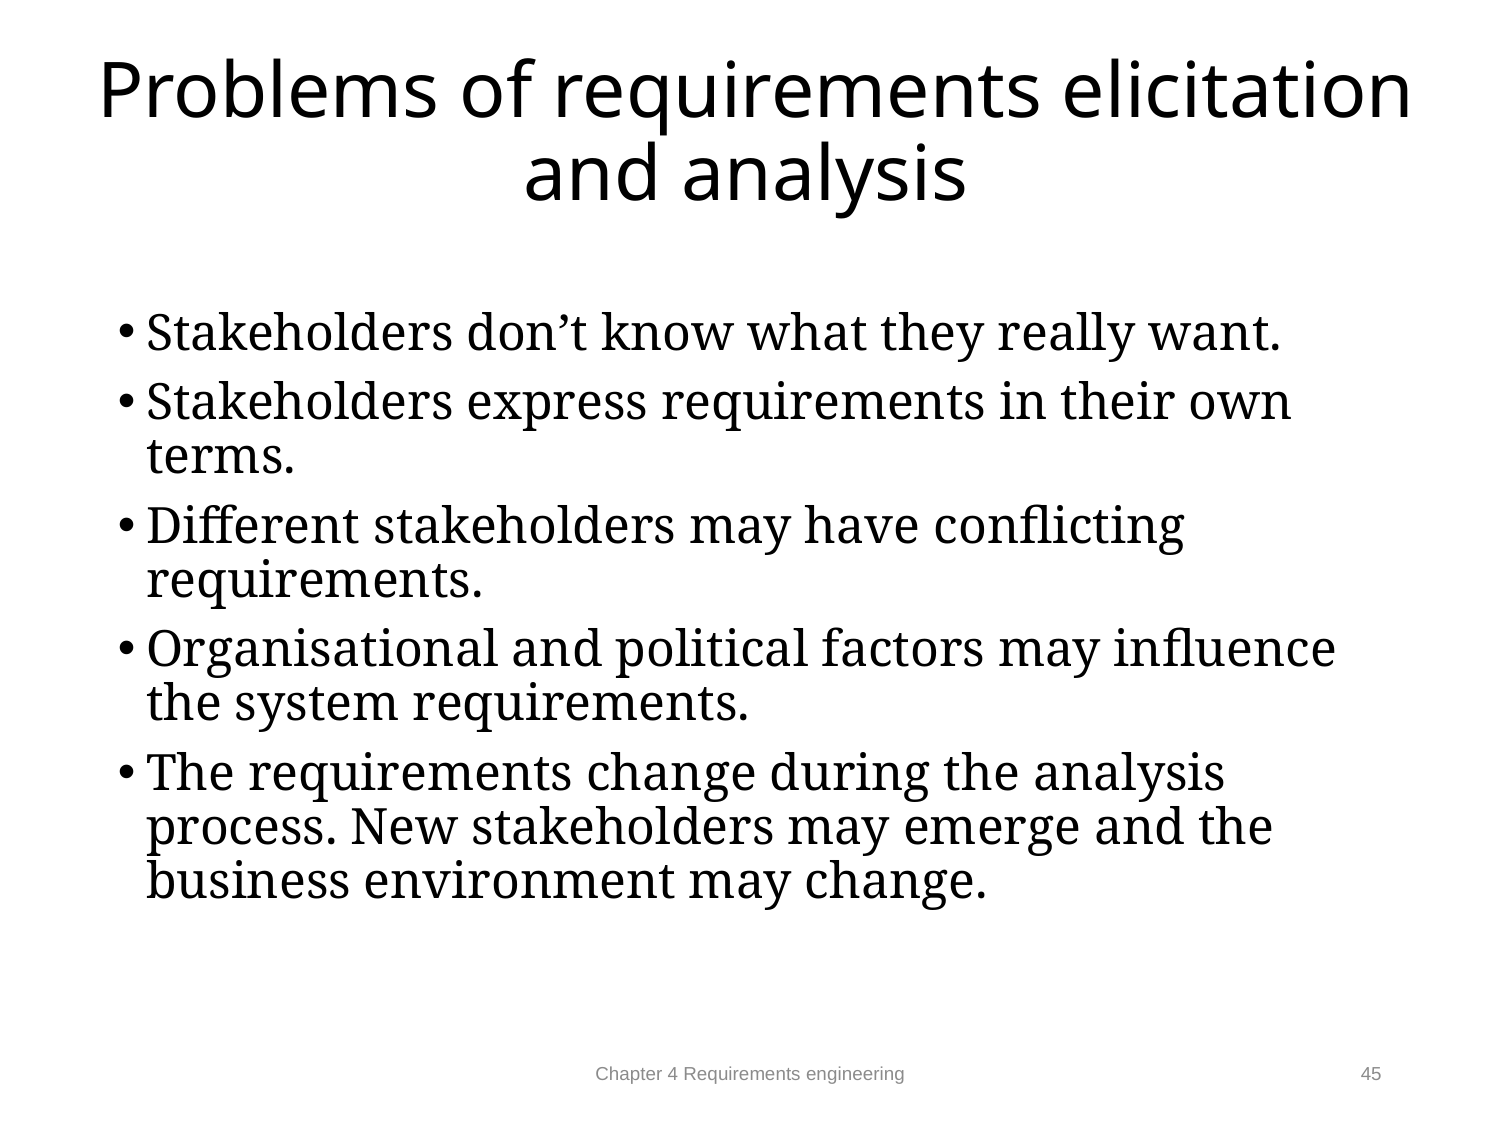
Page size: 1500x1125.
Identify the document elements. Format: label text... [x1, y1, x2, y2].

footer Chapter 4 Requirements engineering [496, 1042, 1004, 1103]
slide_number 45 [1059, 1042, 1397, 1103]
title Problems of requirements elicitation and analysis [62, 43, 1450, 225]
list Stakeholders don’t know what they really want. Stakeholders express requirements in their own terms. Different stakeholders may have conflicting requirements. Organisational and political factors may influence the system requirements. The requirements change during the analysis process. New stakeholders may emerge and the business environment may change. [103, 299, 1397, 1014]
